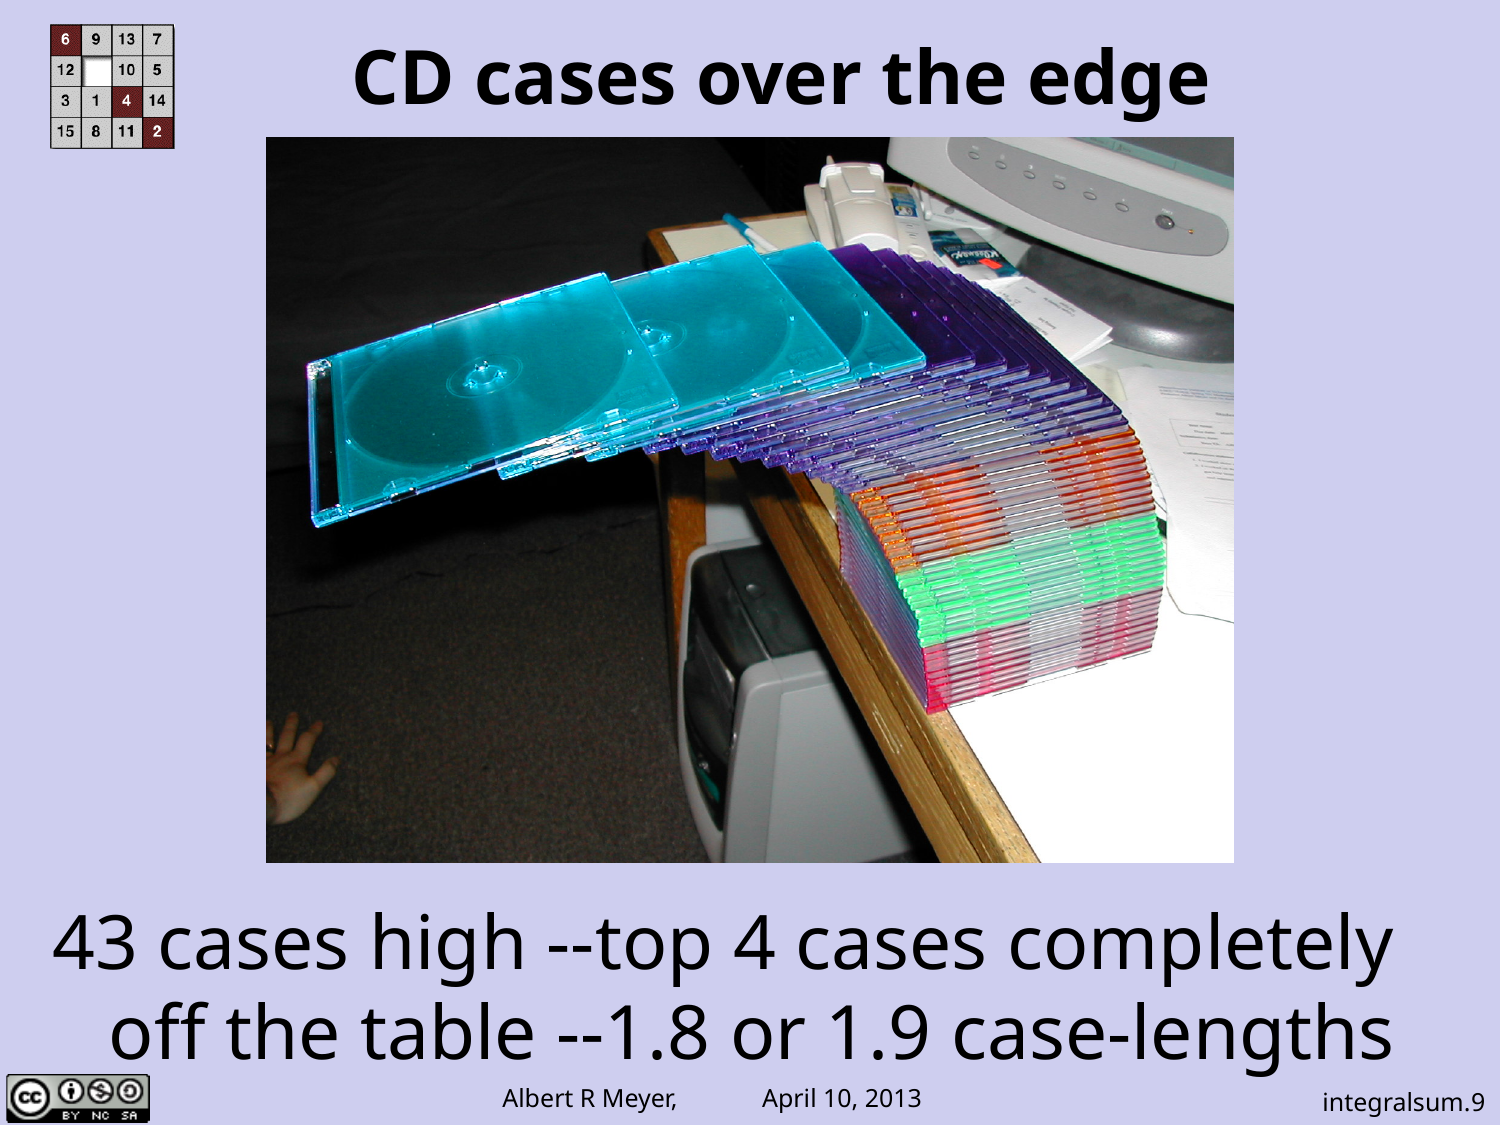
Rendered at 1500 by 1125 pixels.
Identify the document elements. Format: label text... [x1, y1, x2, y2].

picture [50, 24, 175, 149]
title CD cases over the edge [187, 0, 1376, 151]
picture [266, 137, 1234, 863]
list 43 cases high --top 4 cases completely off the table --1.8 or 1.9 case-lengths [37, 887, 1463, 1125]
picture [6, 1074, 37, 1123]
